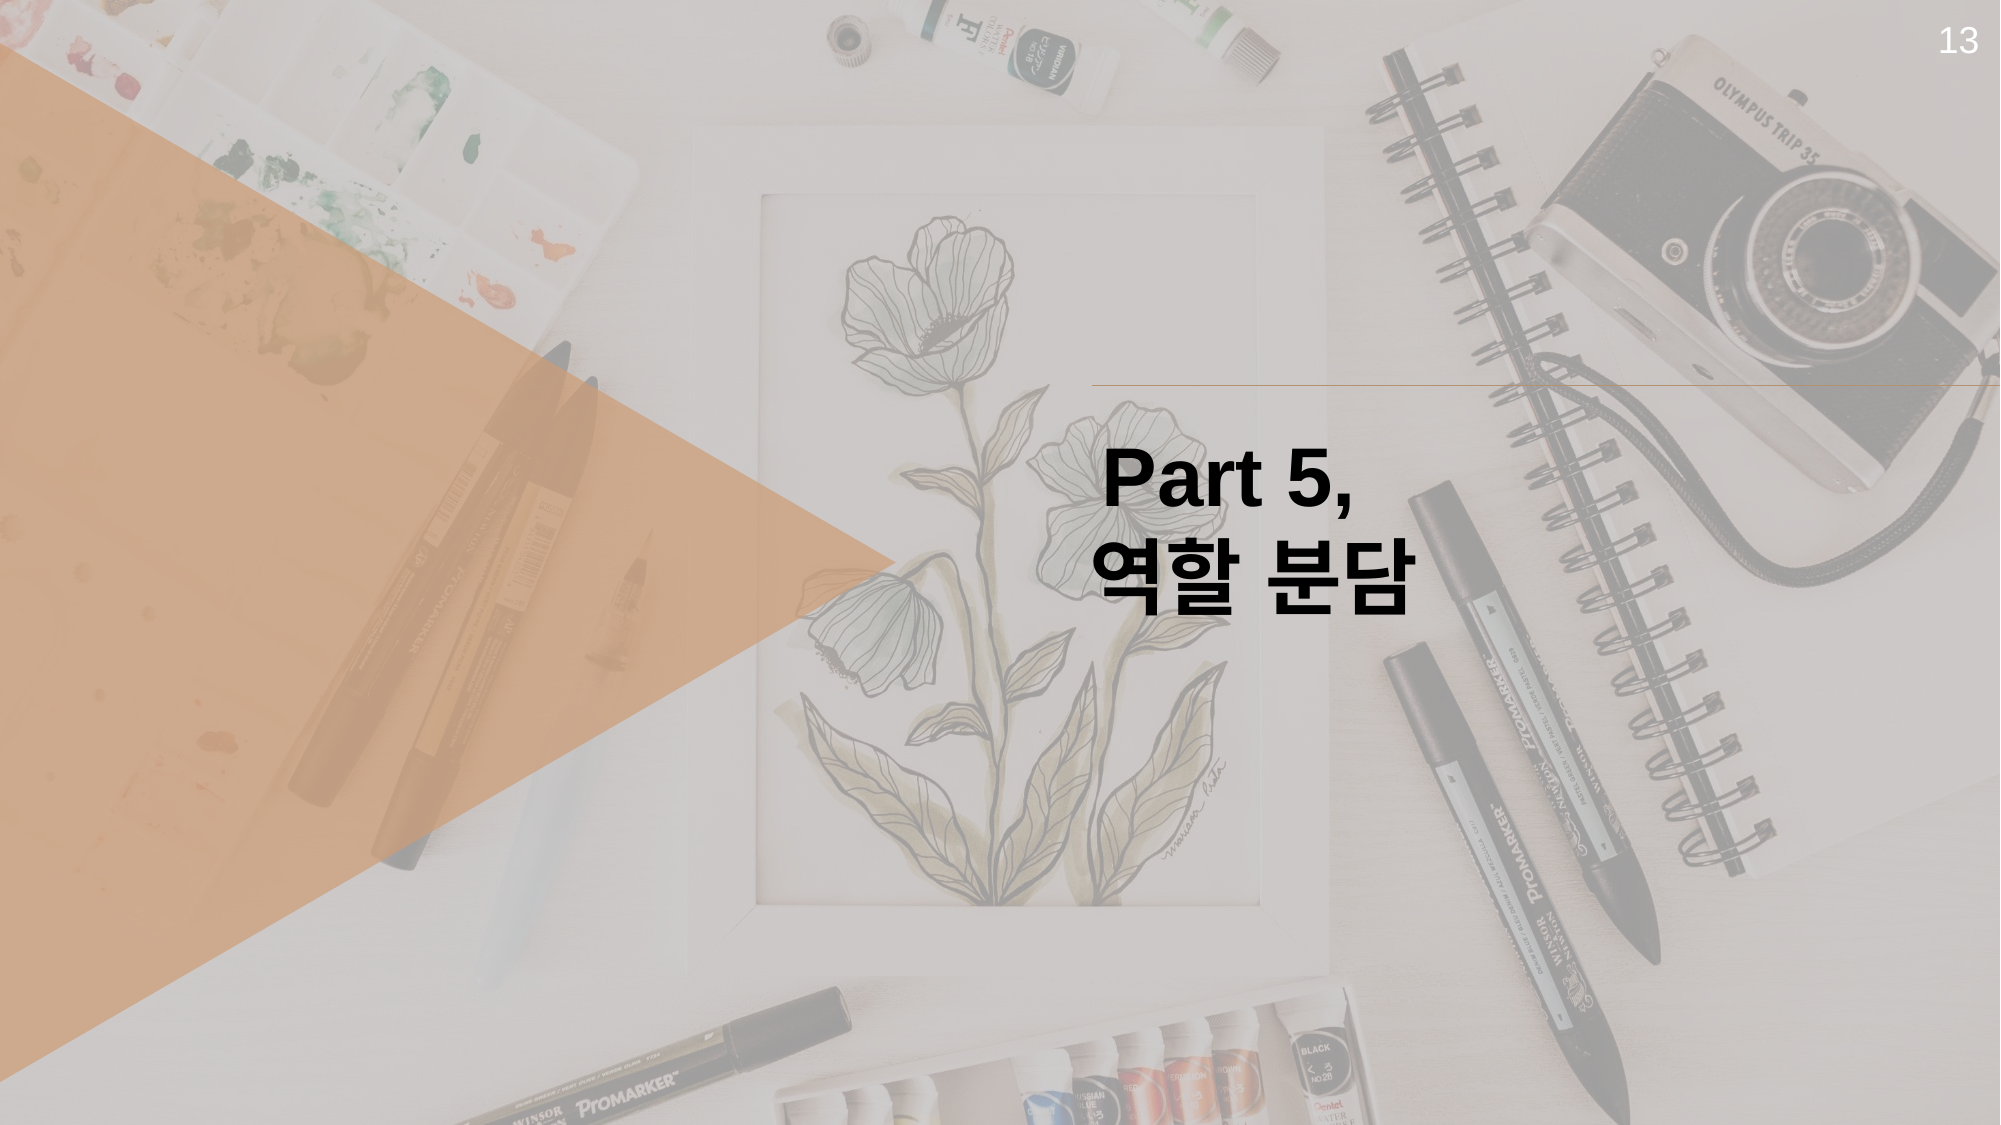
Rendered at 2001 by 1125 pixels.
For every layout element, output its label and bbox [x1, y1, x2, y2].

text_box [0, 0, 2000, 1125]
